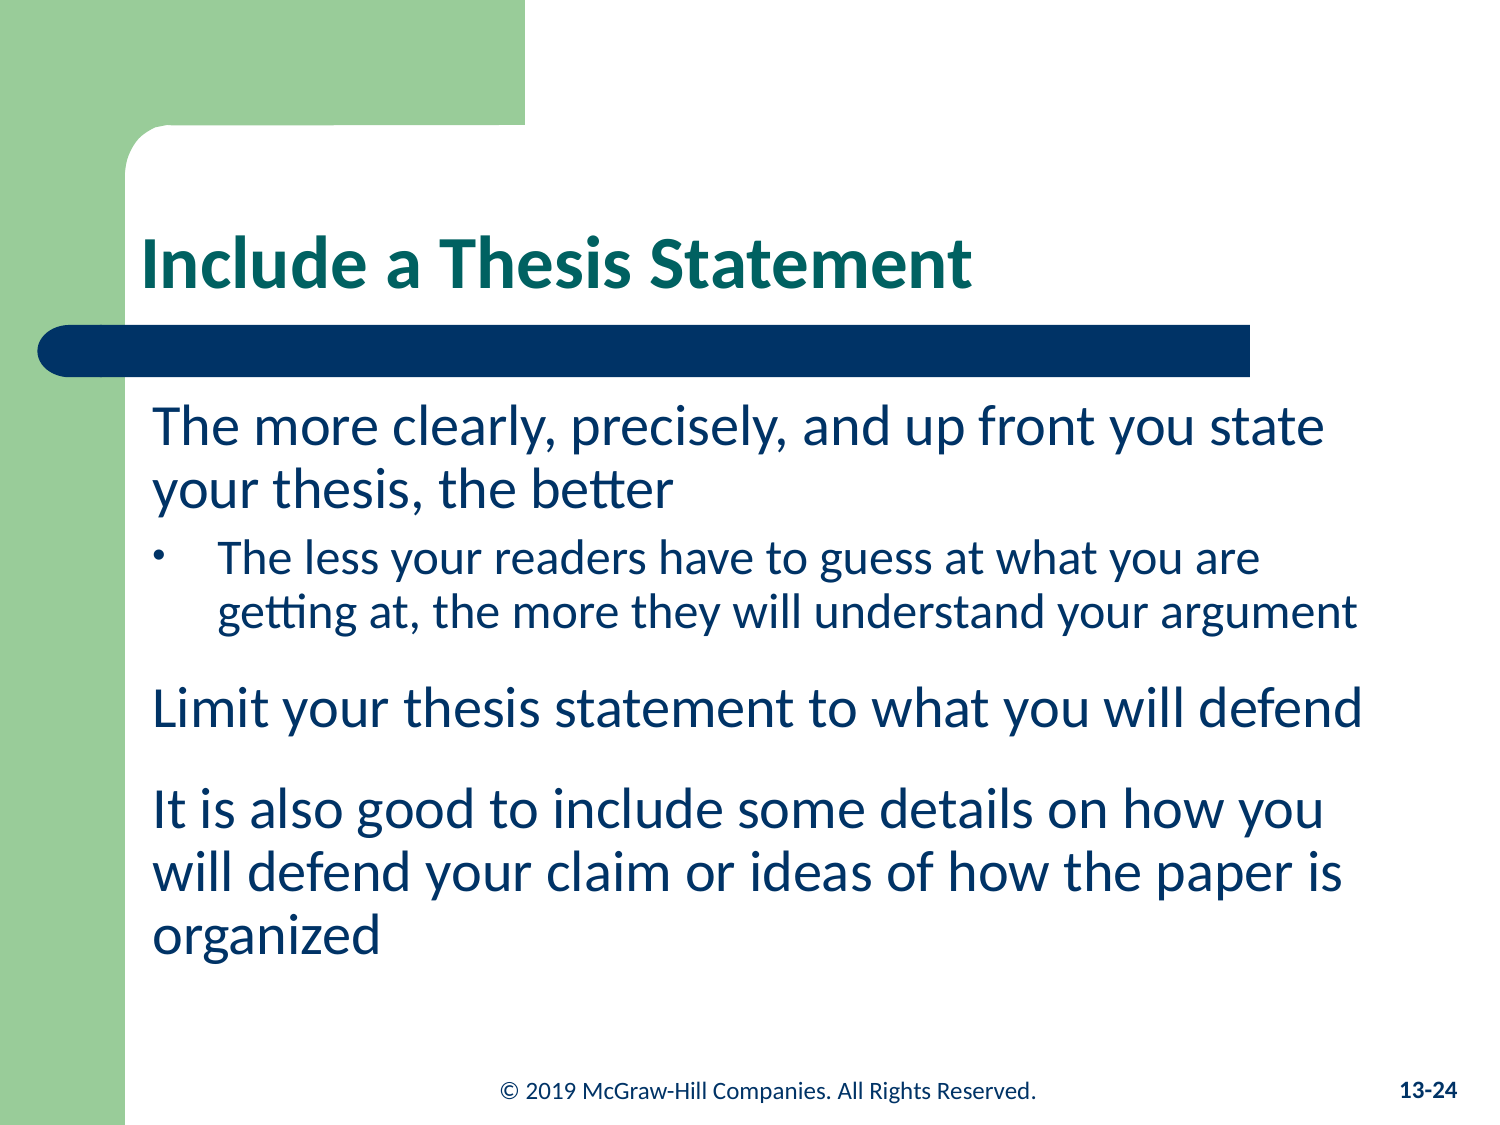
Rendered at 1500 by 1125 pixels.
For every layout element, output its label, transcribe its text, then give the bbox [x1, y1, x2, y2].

list The more clearly, precisely, and up front you state your thesis, the better The less your readers have to guess at what you are getting at, the more they will understand your argument Limit your thesis statement to what you will defend It is also good to include some details on how you will defend your claim or ideas of how the paper is organized [137, 387, 1400, 999]
title Include a Thesis Statement [125, 125, 1425, 313]
